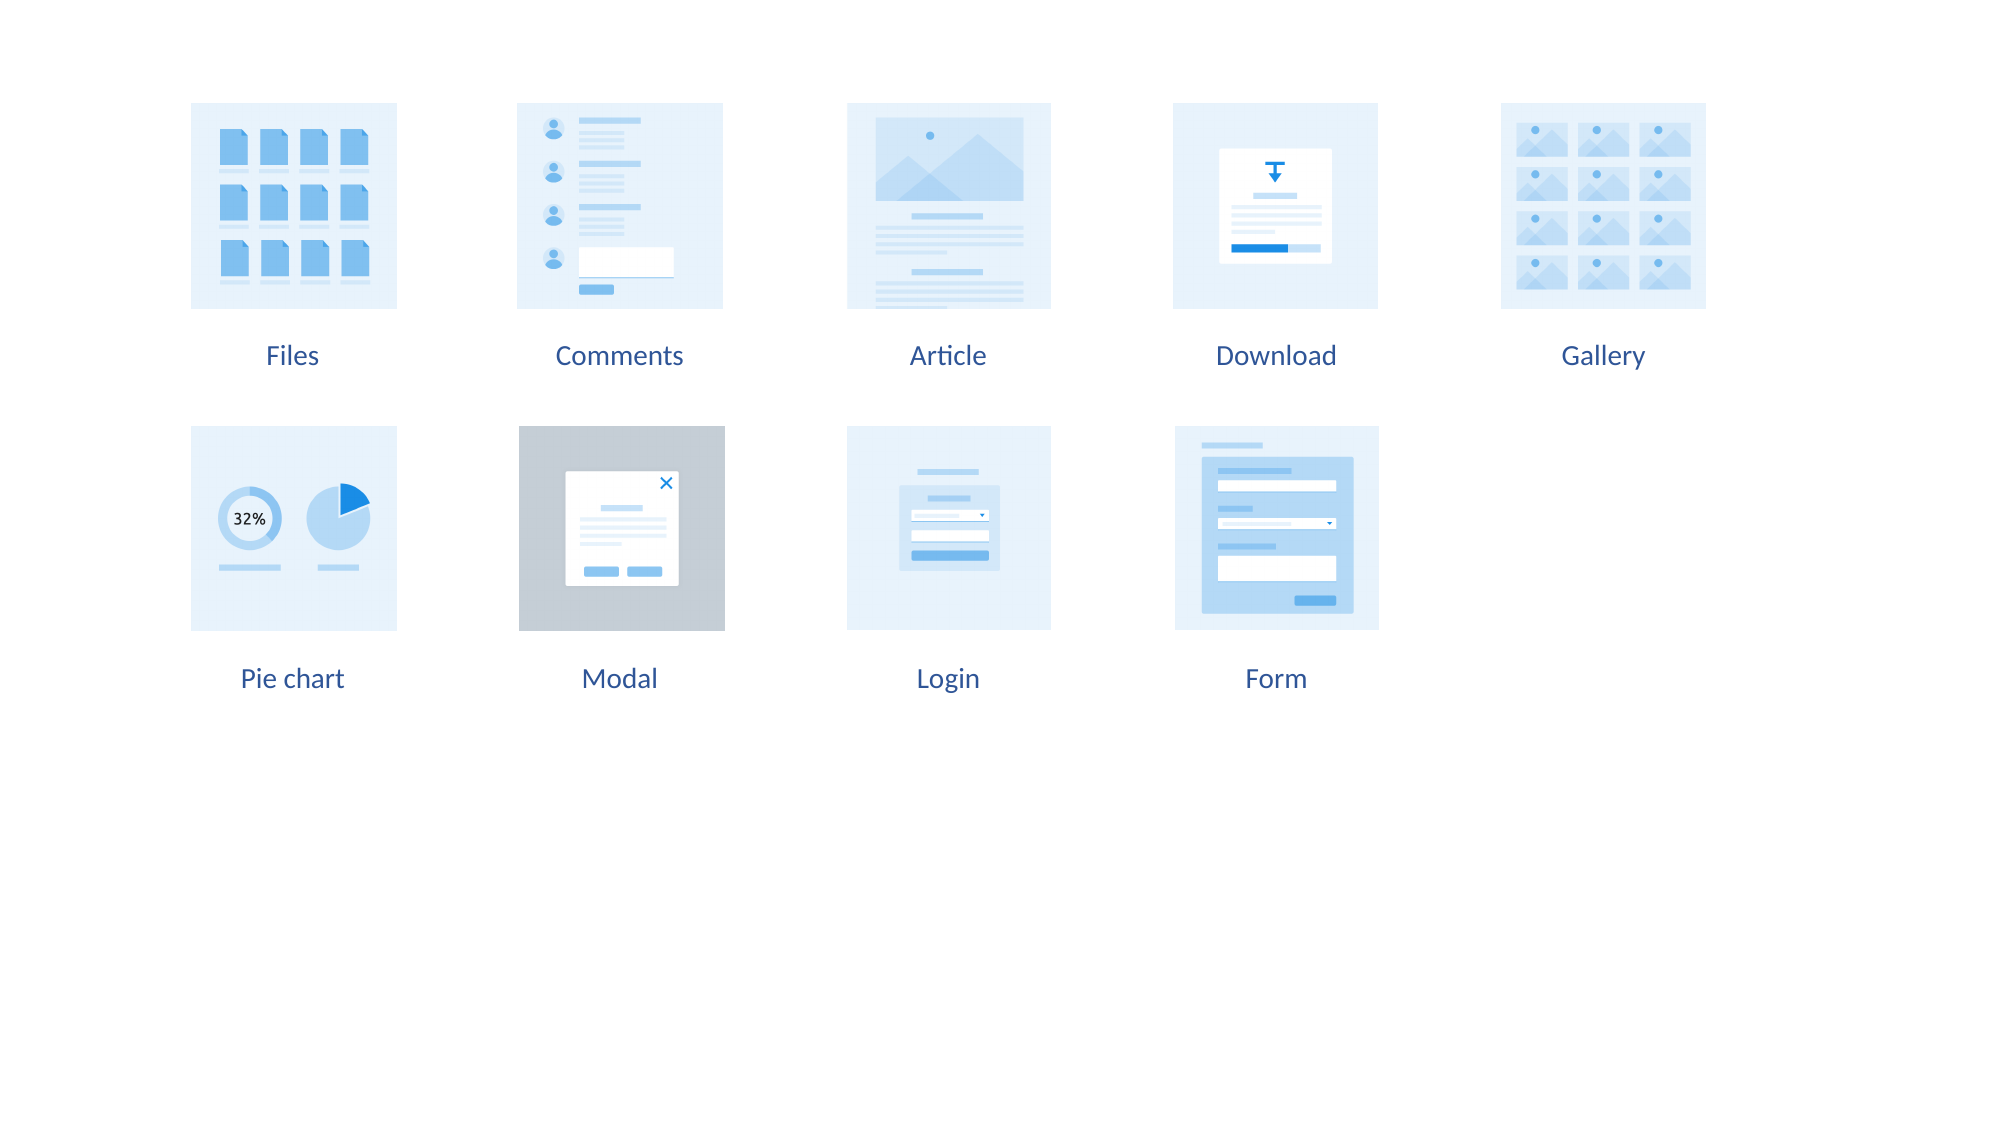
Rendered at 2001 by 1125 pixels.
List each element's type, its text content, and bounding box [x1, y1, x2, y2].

text_box Download [1201, 328, 1353, 379]
picture [191, 103, 397, 309]
text_box Comments [540, 328, 699, 379]
picture [846, 103, 1051, 309]
text_box Login [902, 652, 996, 703]
text_box Modal [566, 652, 673, 703]
text_box Gallery [1546, 328, 1661, 379]
text_box Files [251, 328, 335, 379]
text_box Pie chart [225, 652, 360, 703]
picture [191, 426, 397, 631]
picture [519, 426, 725, 631]
text_box Form [1230, 652, 1323, 703]
picture [1172, 103, 1378, 309]
picture [847, 426, 1051, 630]
text_box Article [895, 328, 1002, 379]
picture [517, 103, 723, 309]
picture [1175, 426, 1379, 630]
picture [1501, 103, 1706, 309]
